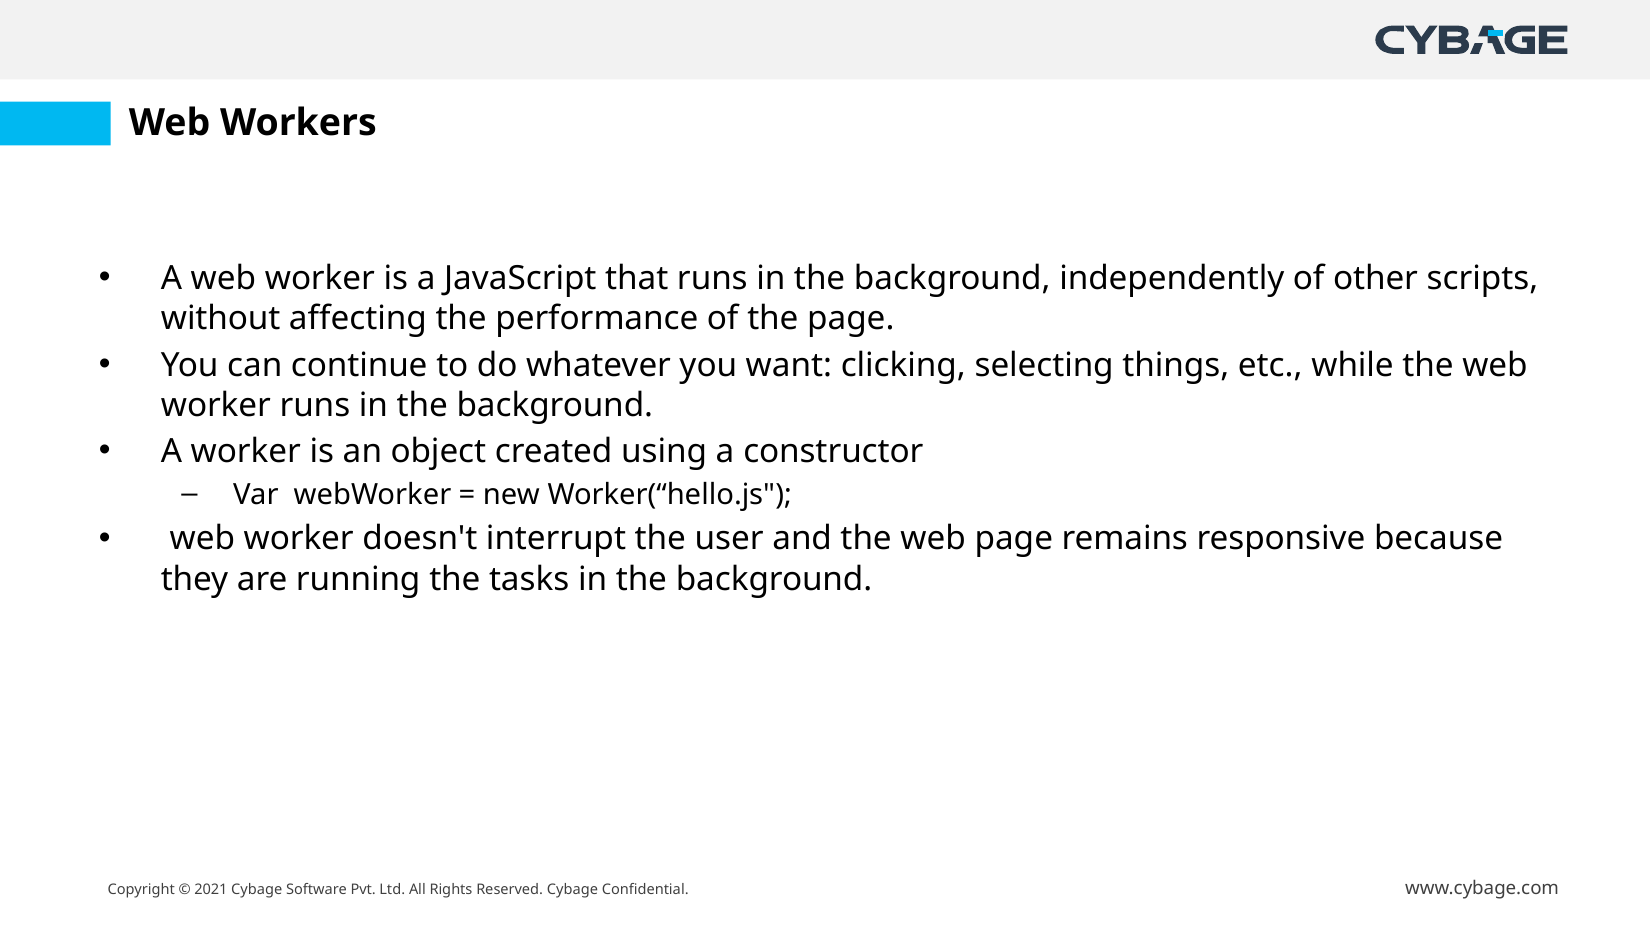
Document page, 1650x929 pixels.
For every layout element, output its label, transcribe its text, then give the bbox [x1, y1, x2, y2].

list A web worker is a JavaScript that runs in the background, independently of other scripts, without affecting the performance of the page. You can continue to do whatever you want: clicking, selecting things, etc., while the web worker runs in the background. A worker is an object created using a constructor Var webWorker = new Worker(“hello.js"); web worker doesn't interrupt the user and the web page remains responsive because they are running the tasks in the background. [82, 201, 1568, 815]
title Web Workers [112, 89, 1598, 171]
